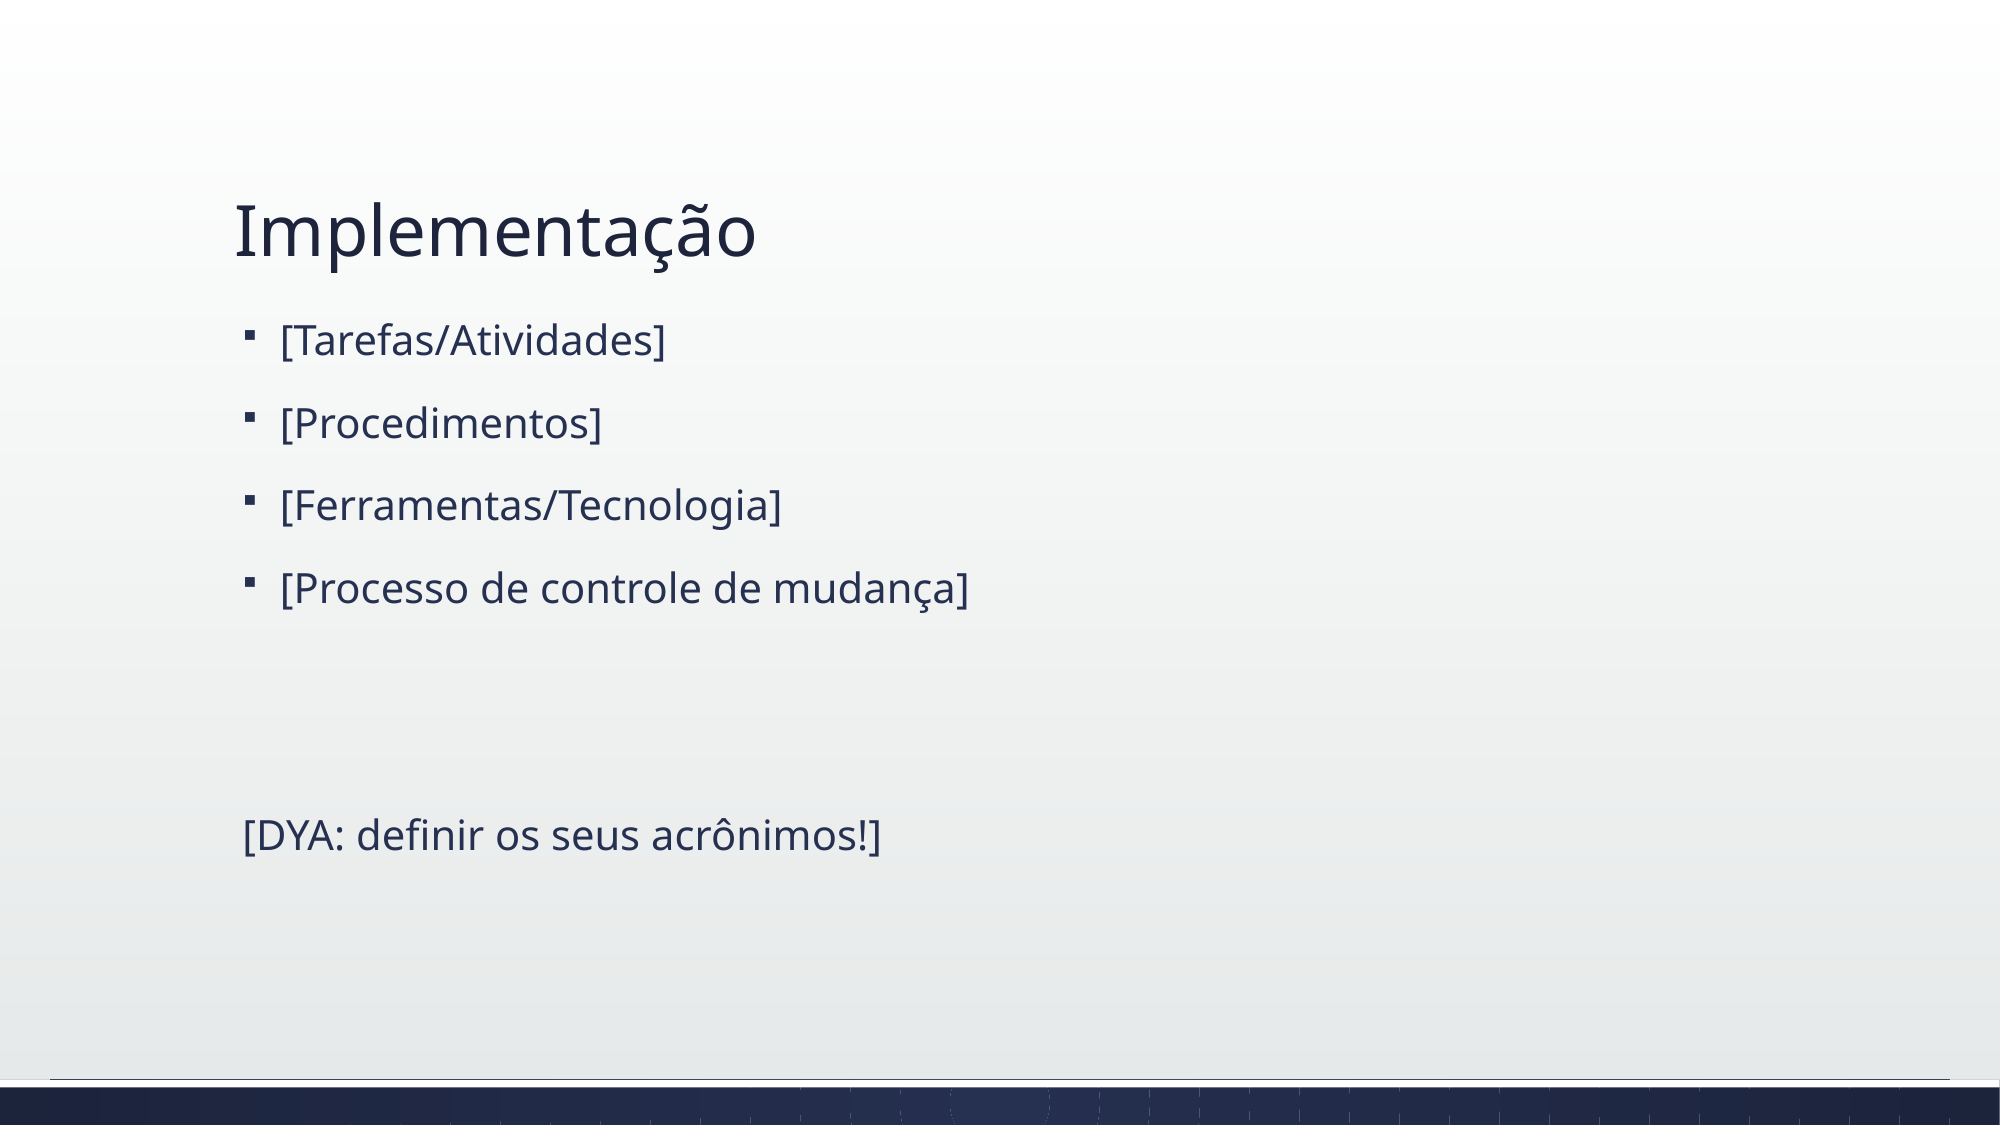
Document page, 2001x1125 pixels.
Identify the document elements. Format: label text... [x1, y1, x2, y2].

list [Tarefas/Atividades] [Procedimentos] [Ferramentas/Tecnologia] [Processo de controle de mudança] [DYA: definir os seus acrônimos!] [220, 311, 1780, 989]
title Implementação [220, 76, 1780, 279]
